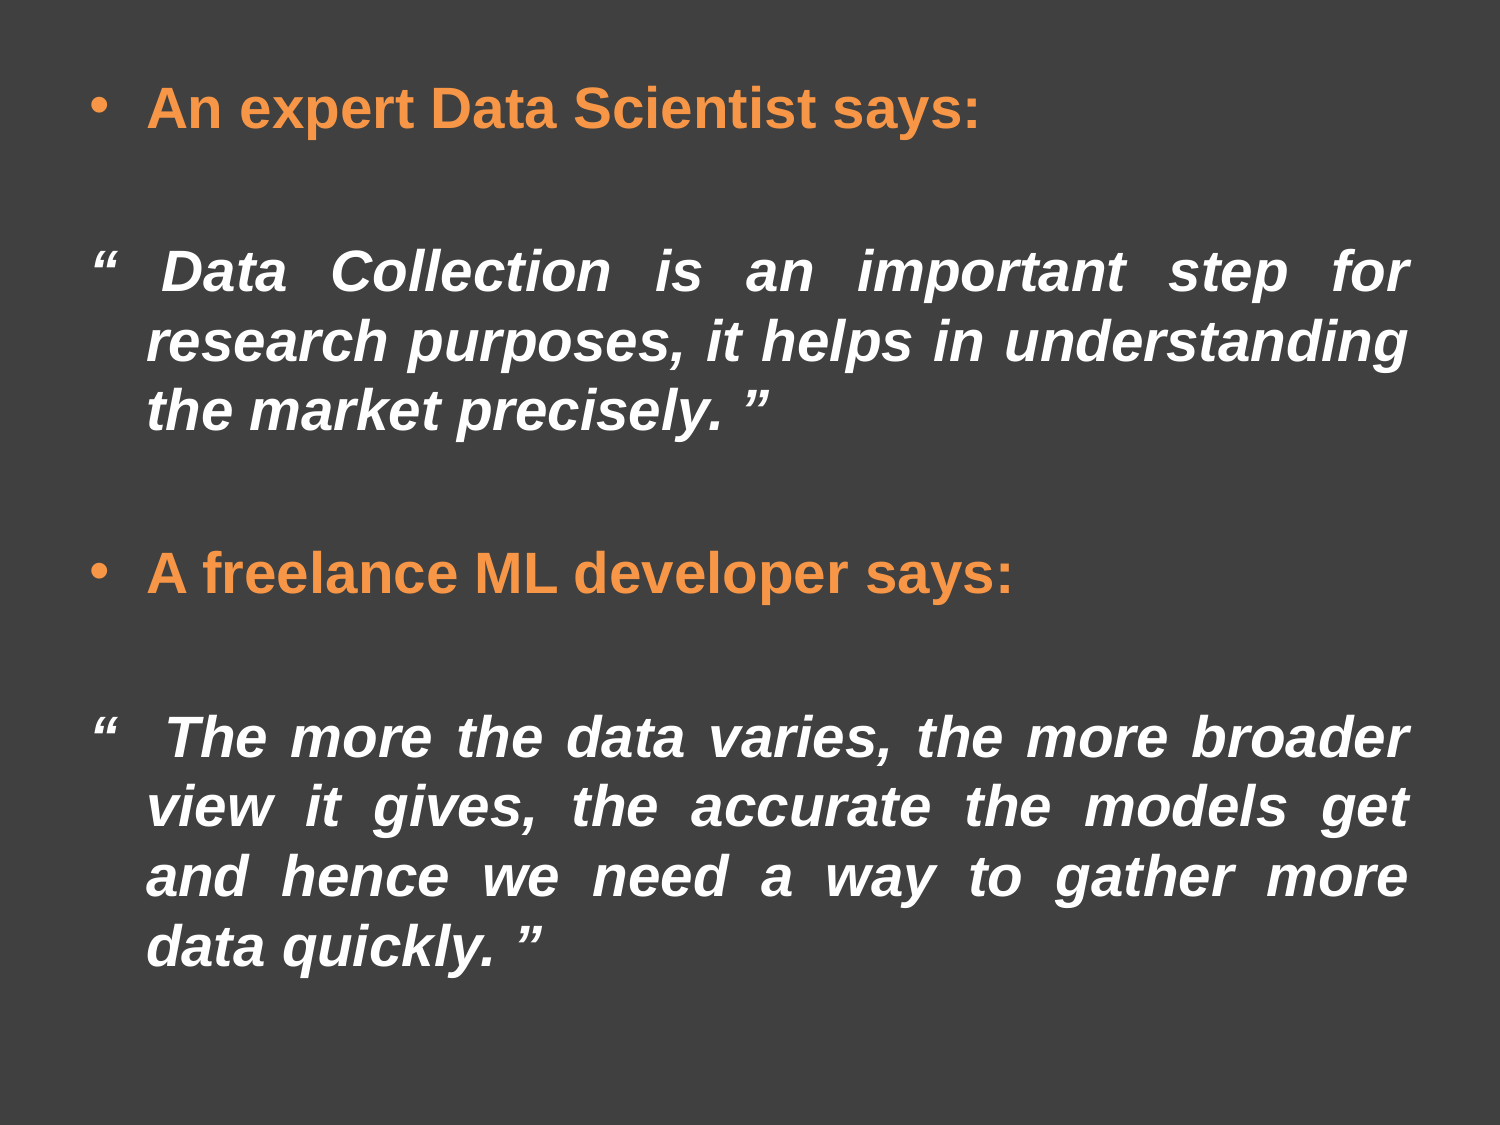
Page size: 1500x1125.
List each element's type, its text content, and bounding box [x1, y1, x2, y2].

text_box An expert Data Scientist says: “ Data Collection is an important step for research purposes, it helps in understanding the market precisely. ” A freelance ML developer says: “ The more the data varies, the more broader view it gives, the accurate the models get and hence we need a way to gather more data quickly. ” [75, 62, 1425, 1005]
